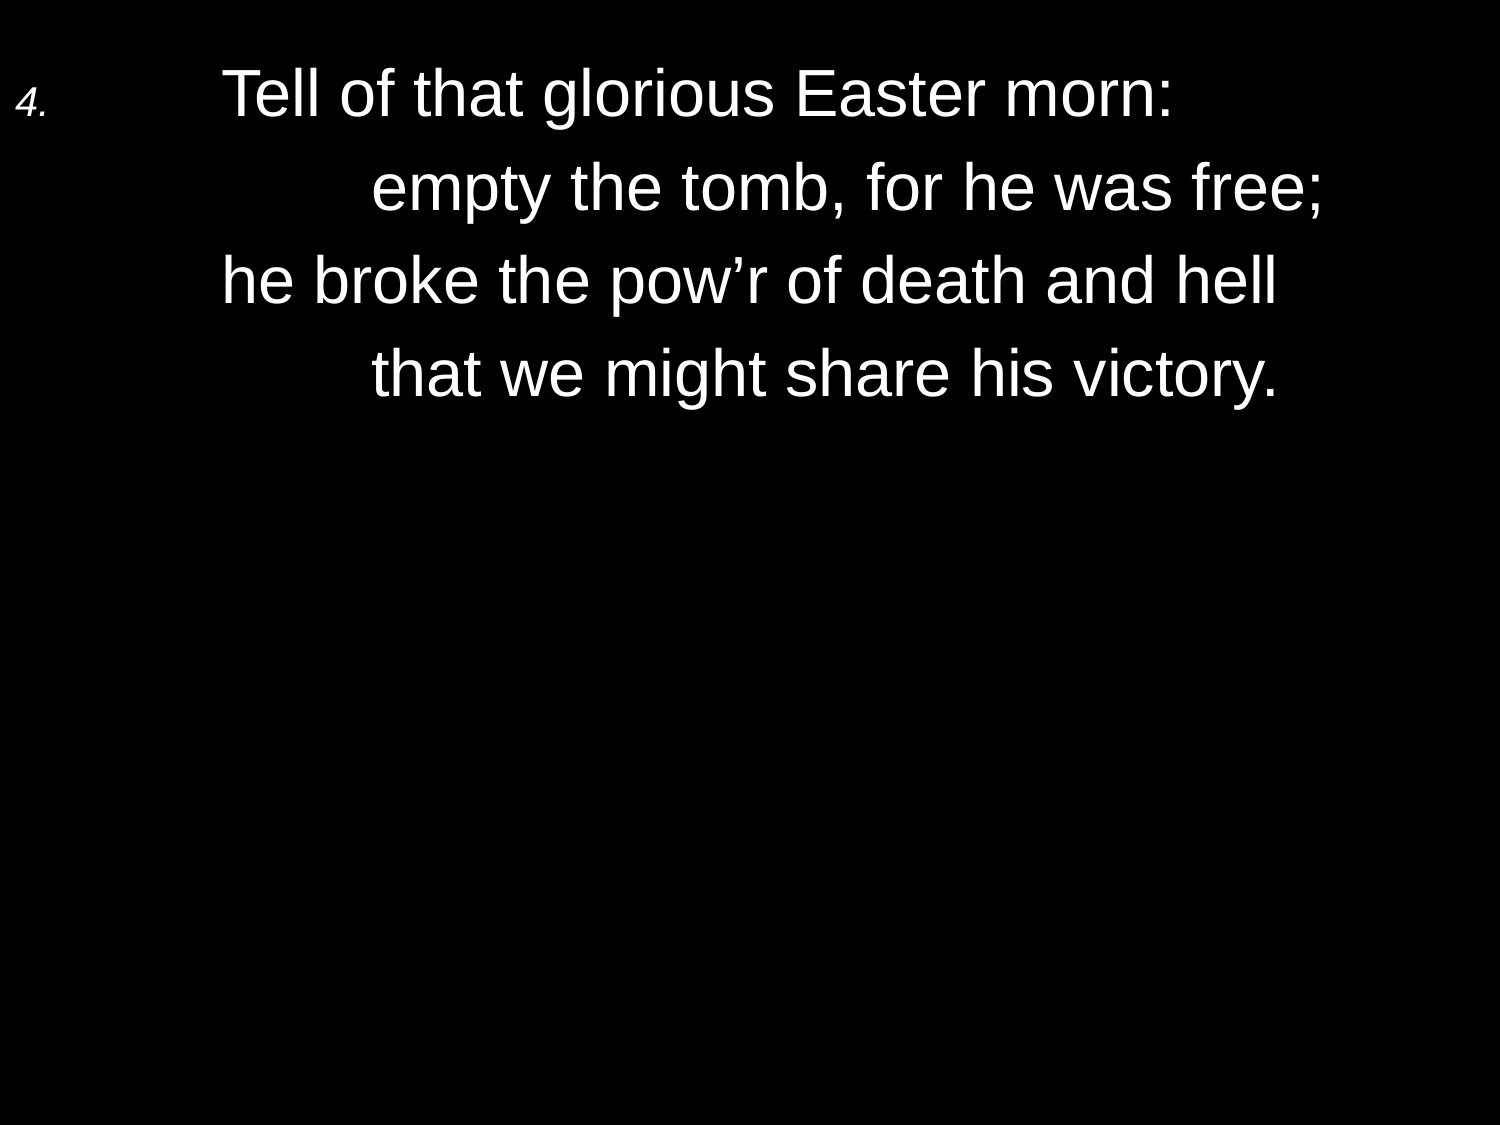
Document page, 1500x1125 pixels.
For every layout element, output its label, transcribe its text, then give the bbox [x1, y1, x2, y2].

list 4. Tell of that glorious Easter morn: empty the tomb, for he was free; he broke the pow’r of death and hell that we might share his victory. [0, 42, 1500, 1047]
